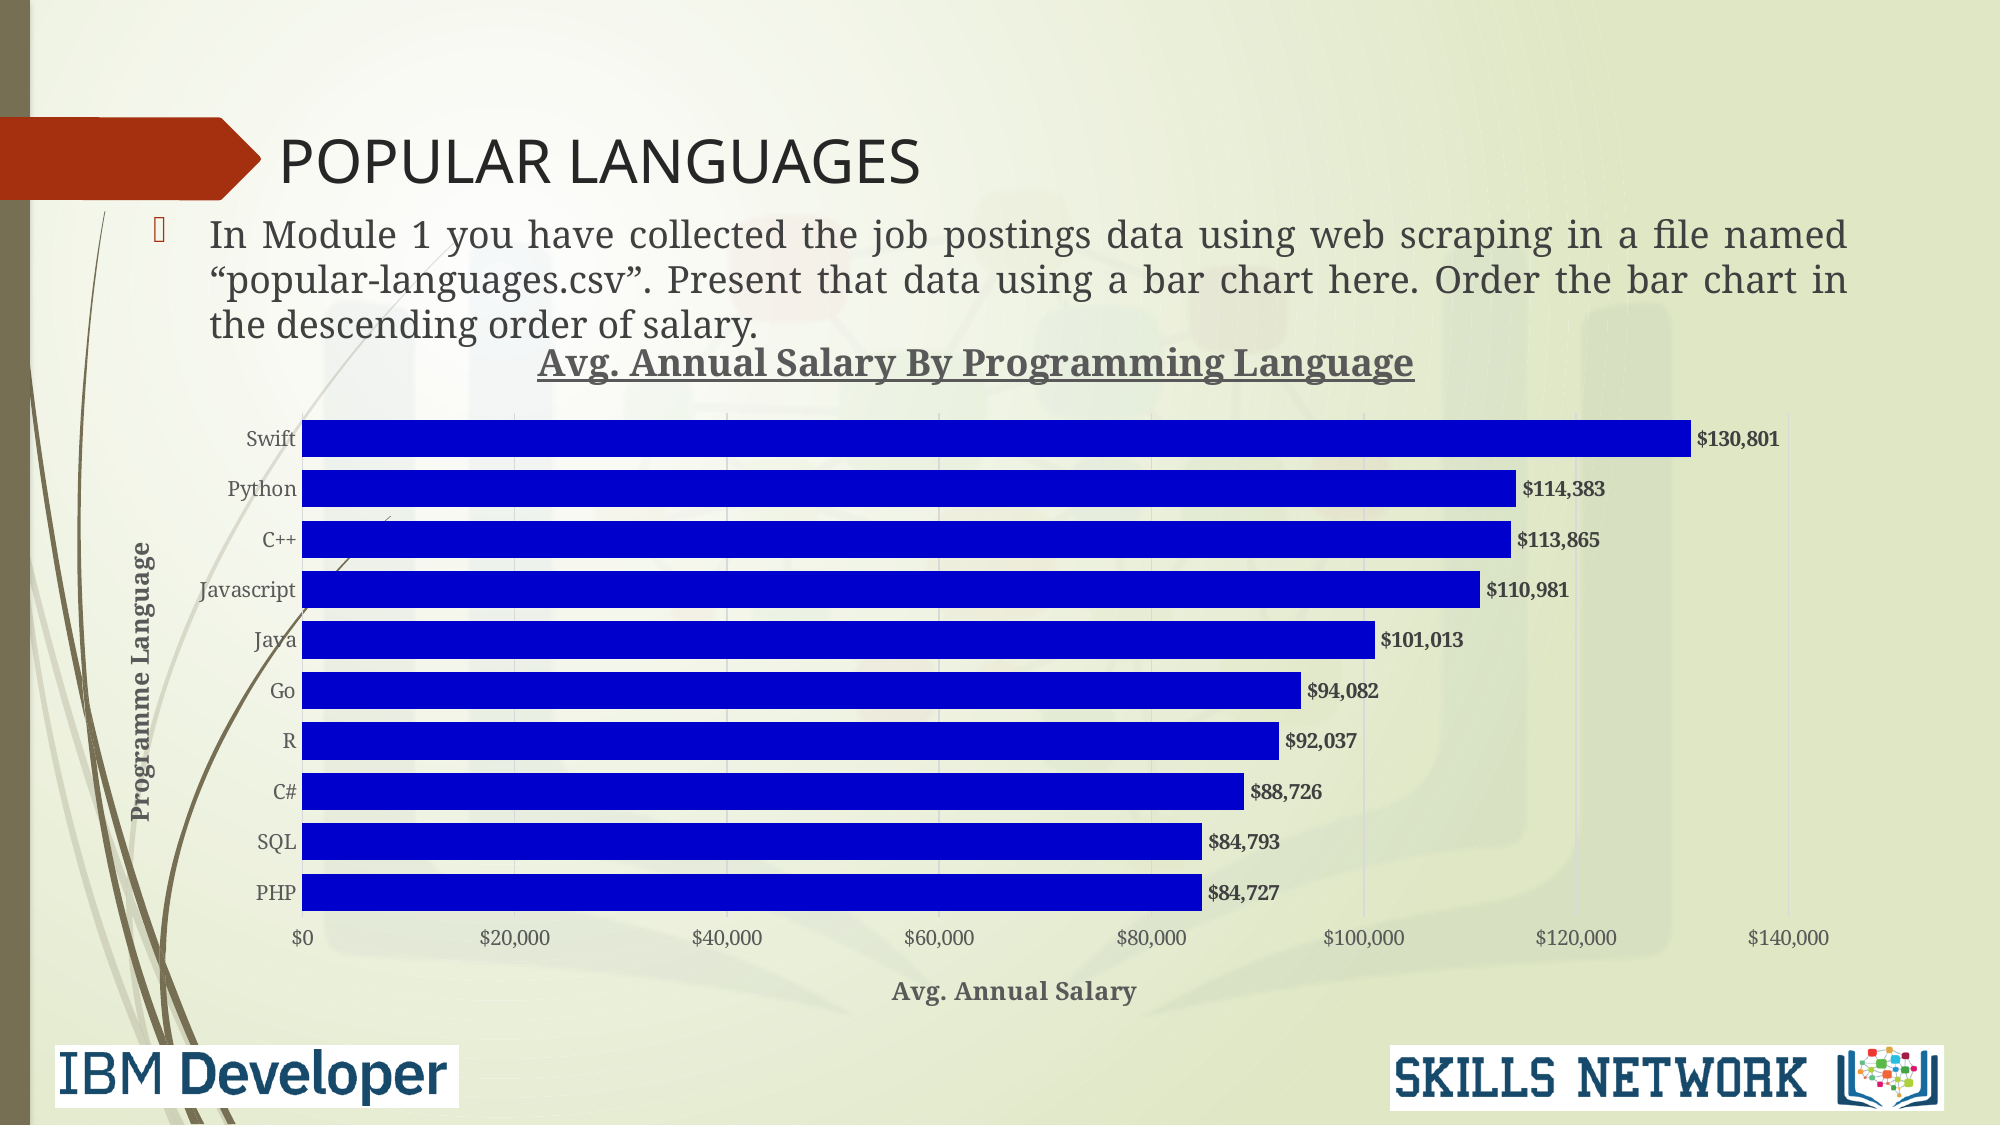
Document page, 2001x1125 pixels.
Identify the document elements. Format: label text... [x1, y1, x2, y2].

title POPULAR LANGUAGES [263, 114, 1237, 203]
chart [87, 301, 1865, 1041]
picture [1390, 1045, 1945, 1111]
list In Module 1 you have collected the job postings data using web scraping in a file named “popular-languages.csv”. Present that data using a bar chart here. Order the bar chart in the descending order of salary. [138, 203, 1865, 301]
picture [55, 1045, 459, 1108]
